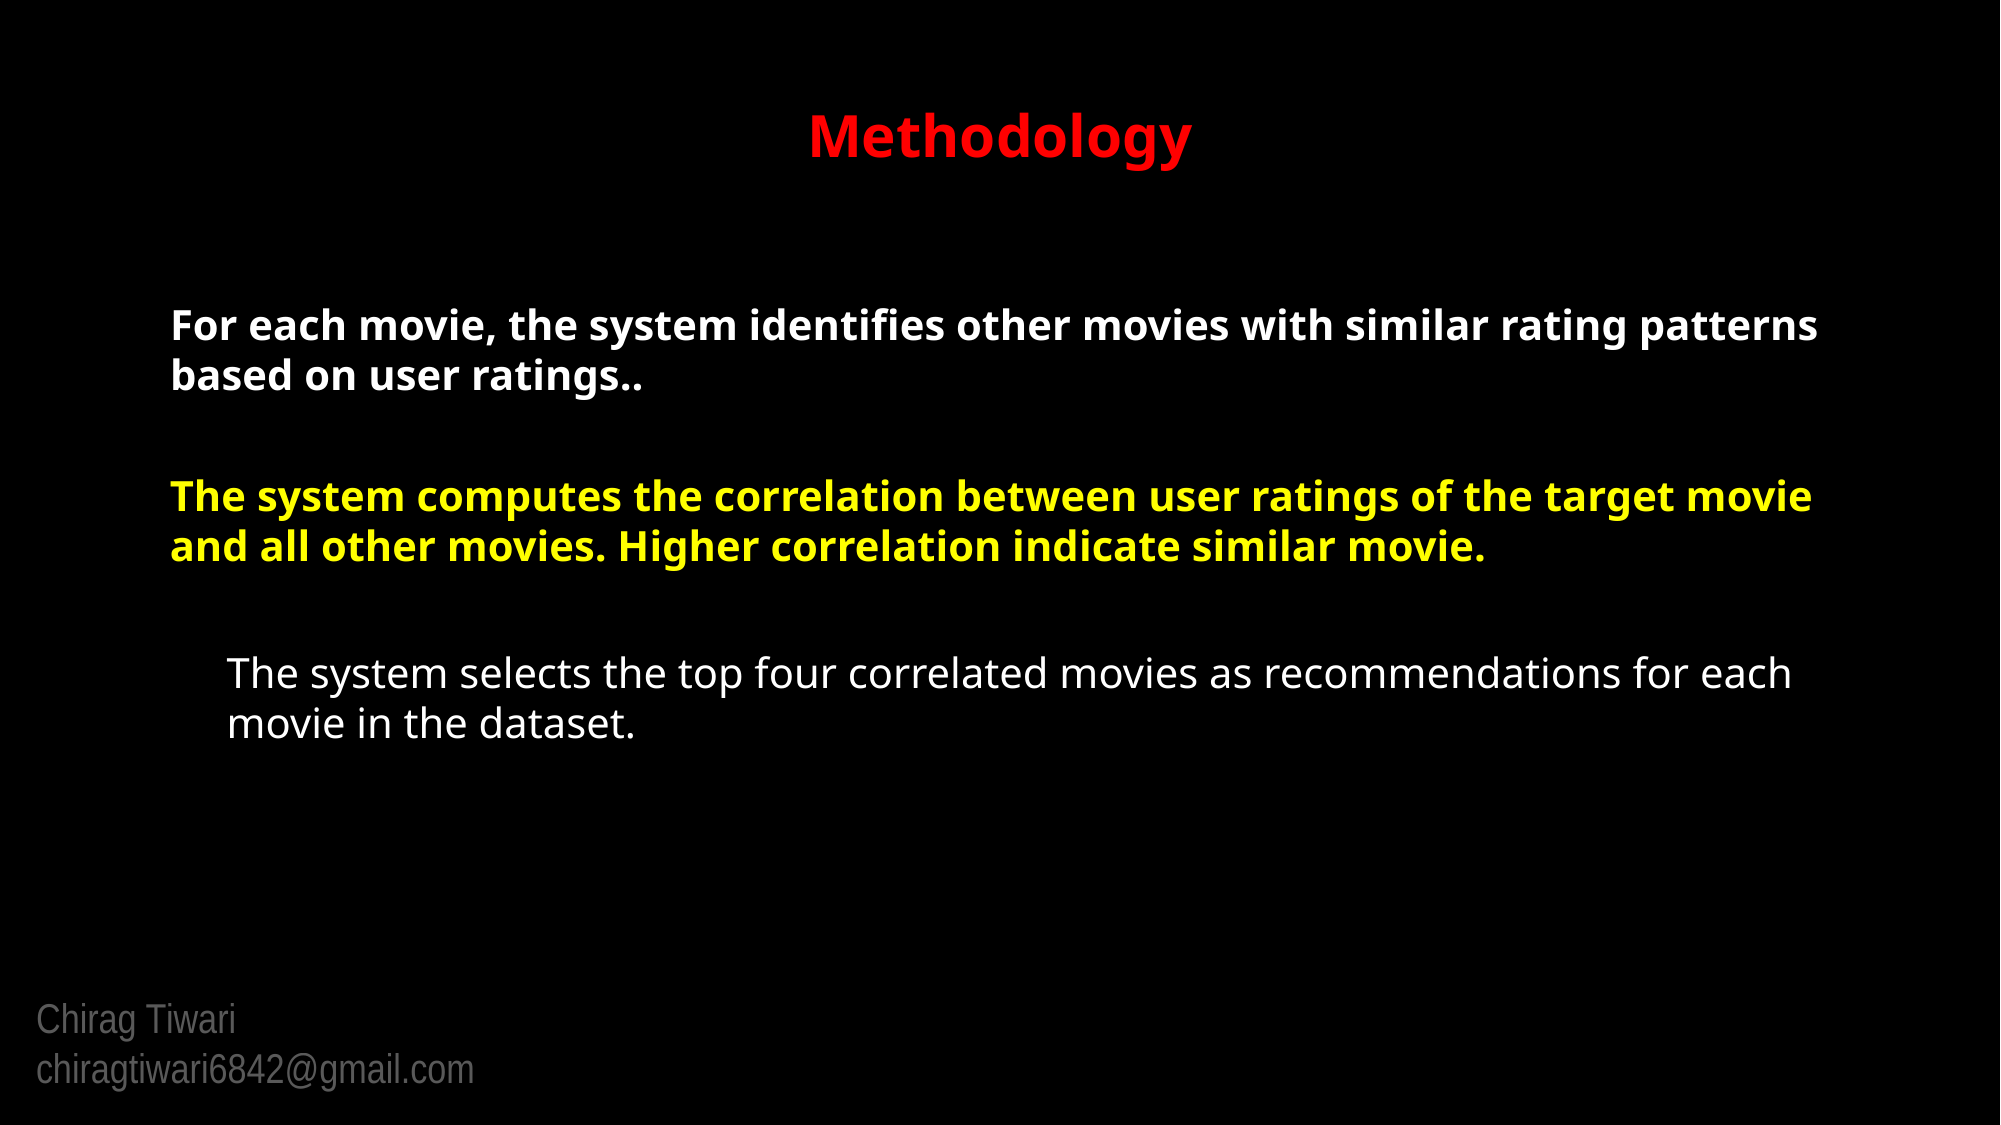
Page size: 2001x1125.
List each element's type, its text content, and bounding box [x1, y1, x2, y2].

text_box Methodology [792, 91, 1208, 177]
text_box For each movie, the system identifies other movies with similar rating patterns based on user ratings.. [155, 291, 1845, 406]
text_box Chirag Tiwari chiragtiwari6842@gmail.com [21, 984, 514, 1100]
text_box The system selects the top four correlated movies as recommendations for each movie in the dataset. [211, 639, 1819, 754]
text_box The system computes the correlation between user ratings of the target movie and all other movies. Higher correlation indicate similar movie. [154, 462, 1840, 578]
